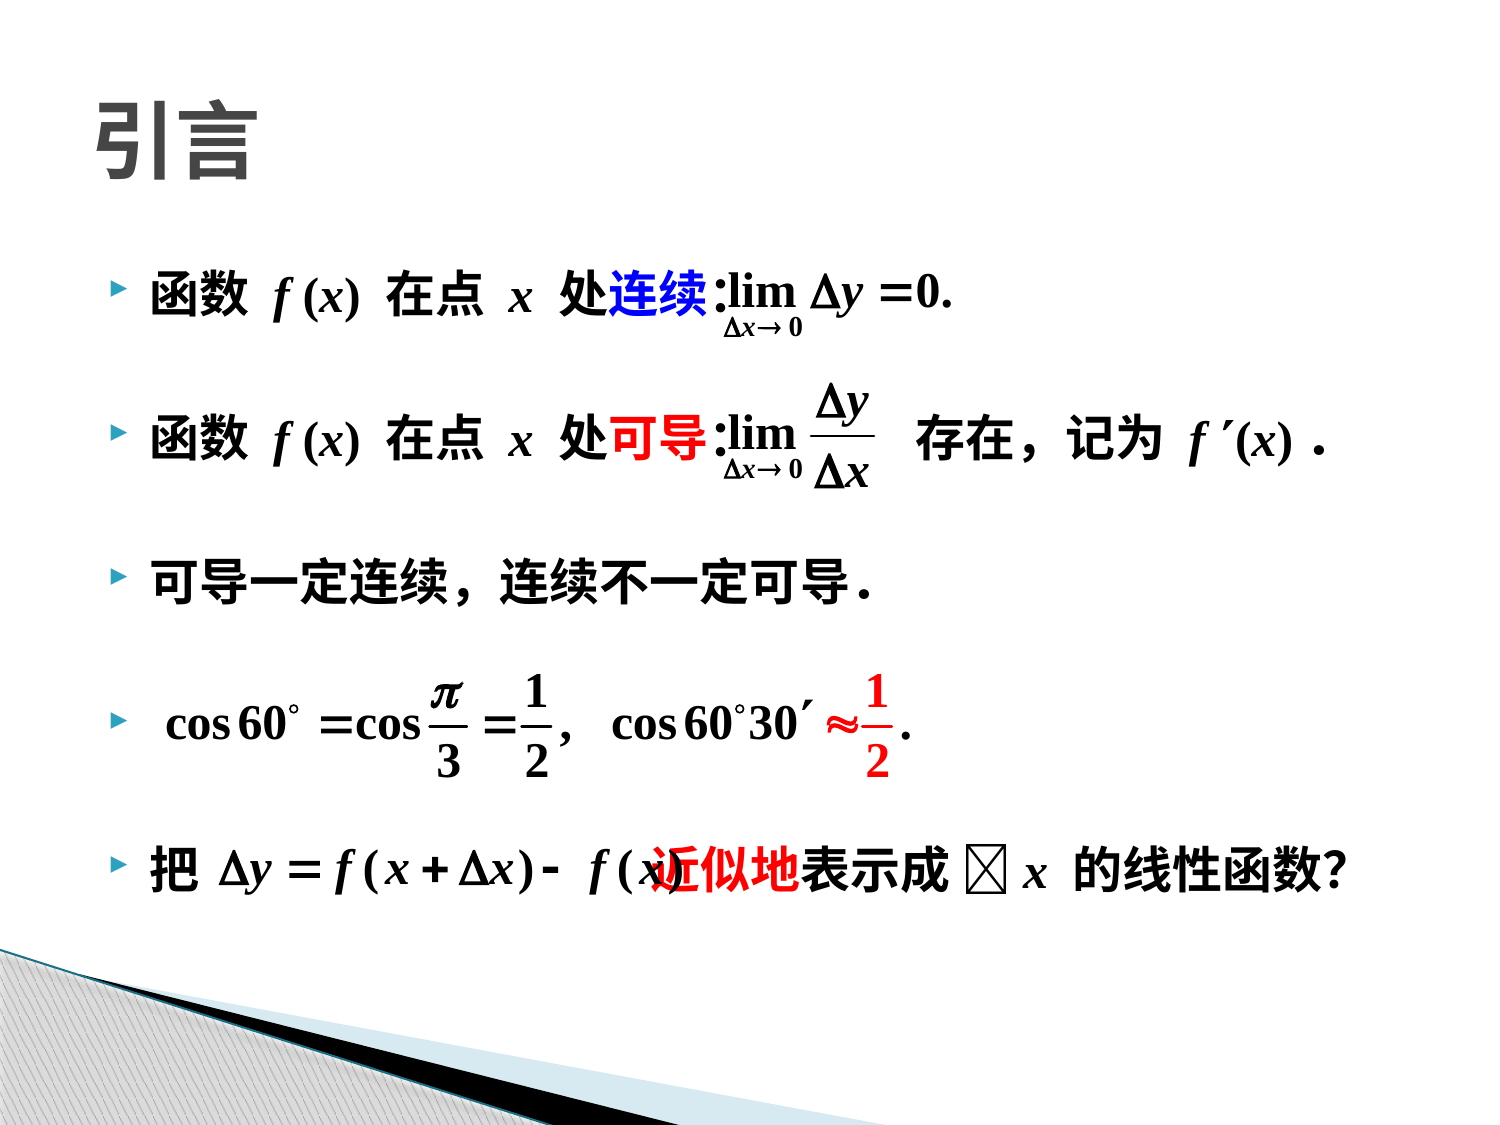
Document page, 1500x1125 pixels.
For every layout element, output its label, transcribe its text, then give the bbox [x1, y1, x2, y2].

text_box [210, 838, 694, 906]
list 函数 f (x) 在点 x 处连续： 函数 f (x) 在点 x 处可导： 存在，记为 f (x)． 可导一定连续，连续不一定可导． 把 近似地表示成 x 的线性函数？ [74, 242, 1426, 986]
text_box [715, 257, 962, 350]
title 引言 [75, 45, 1425, 233]
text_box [715, 365, 887, 500]
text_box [552, 655, 919, 790]
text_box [158, 655, 552, 790]
